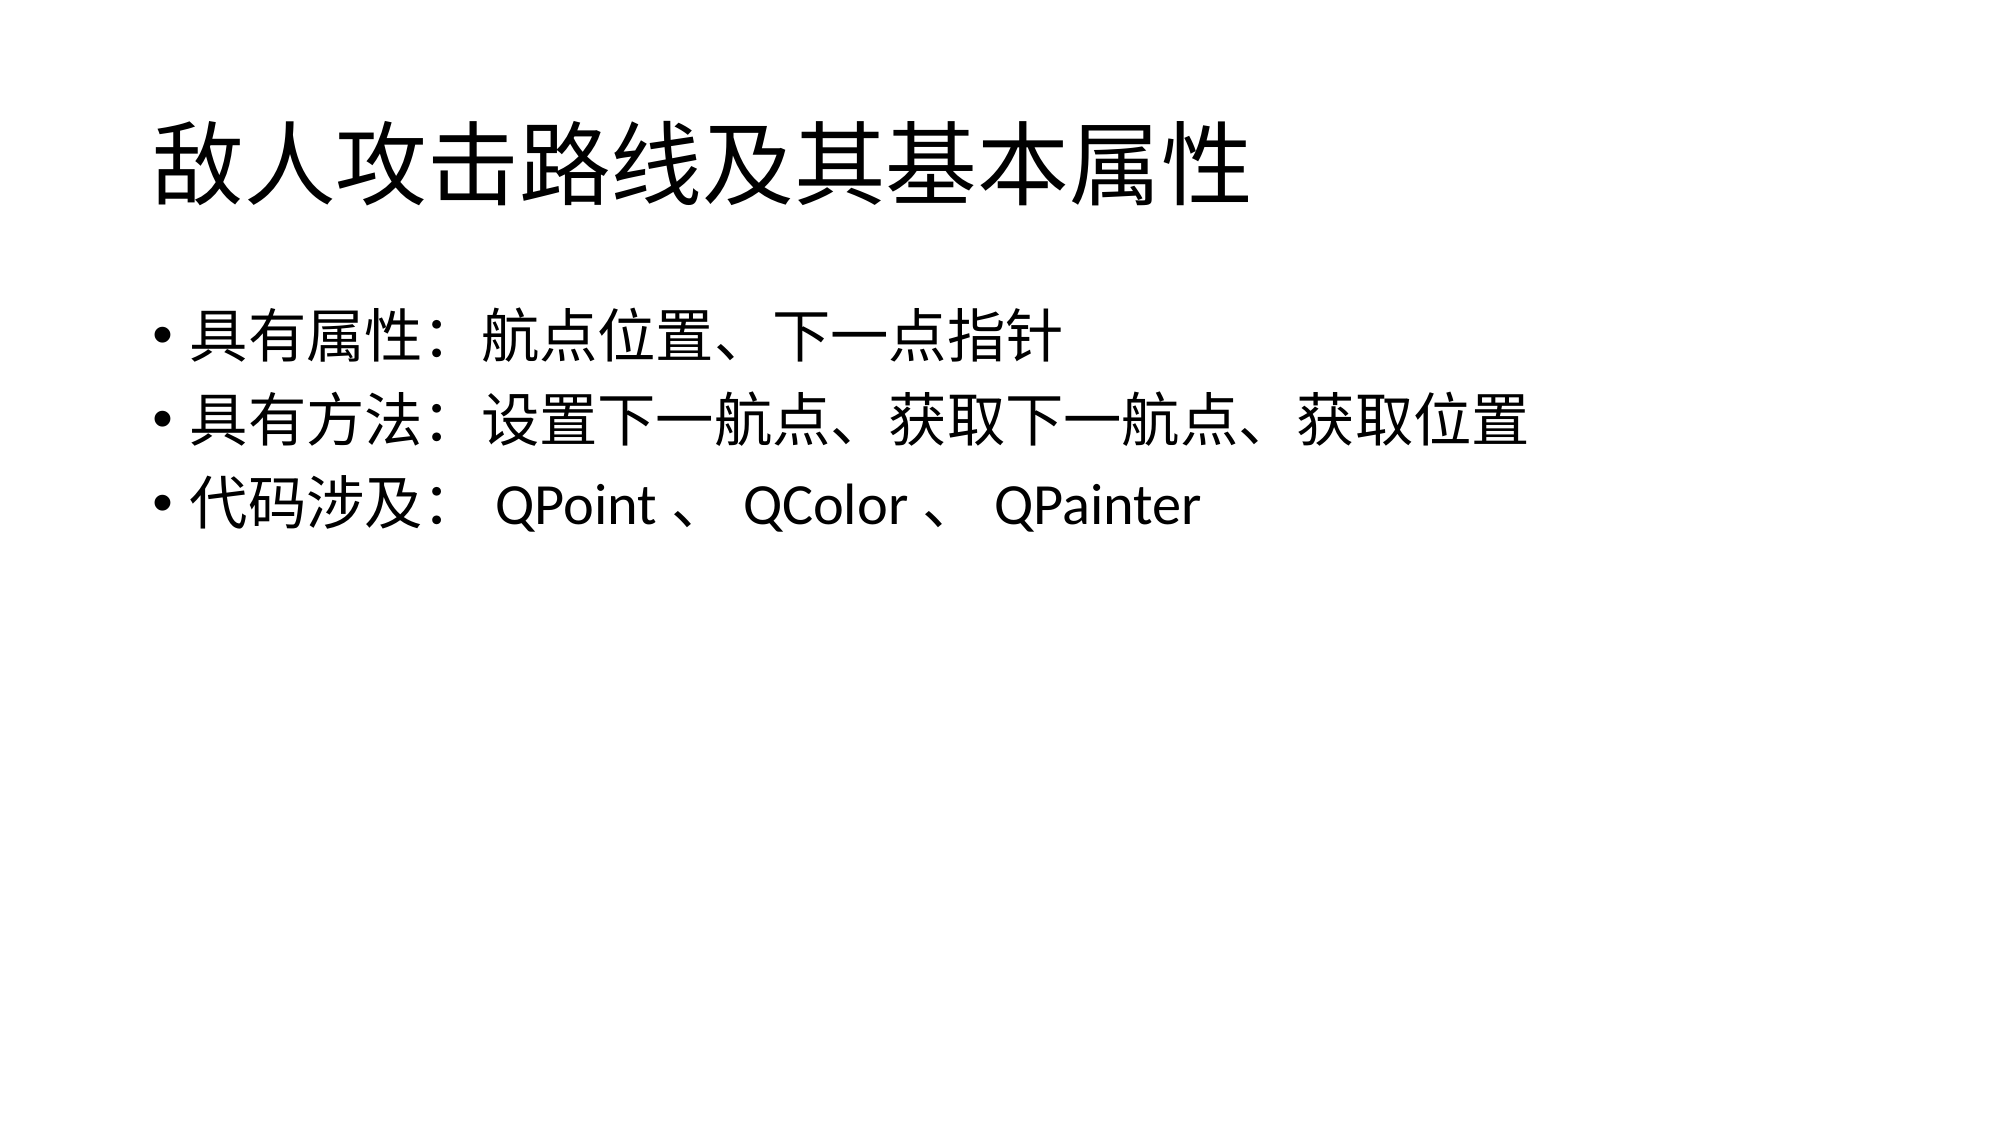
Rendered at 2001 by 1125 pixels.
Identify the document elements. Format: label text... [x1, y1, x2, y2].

title 敌人攻击路线及其基本属性 [137, 59, 1863, 278]
list 具有属性：航点位置、下一点指针 具有方法：设置下一航点、获取下一航点、获取位置 代码涉及：QPoint、QColor、QPainter [137, 299, 1863, 1014]
